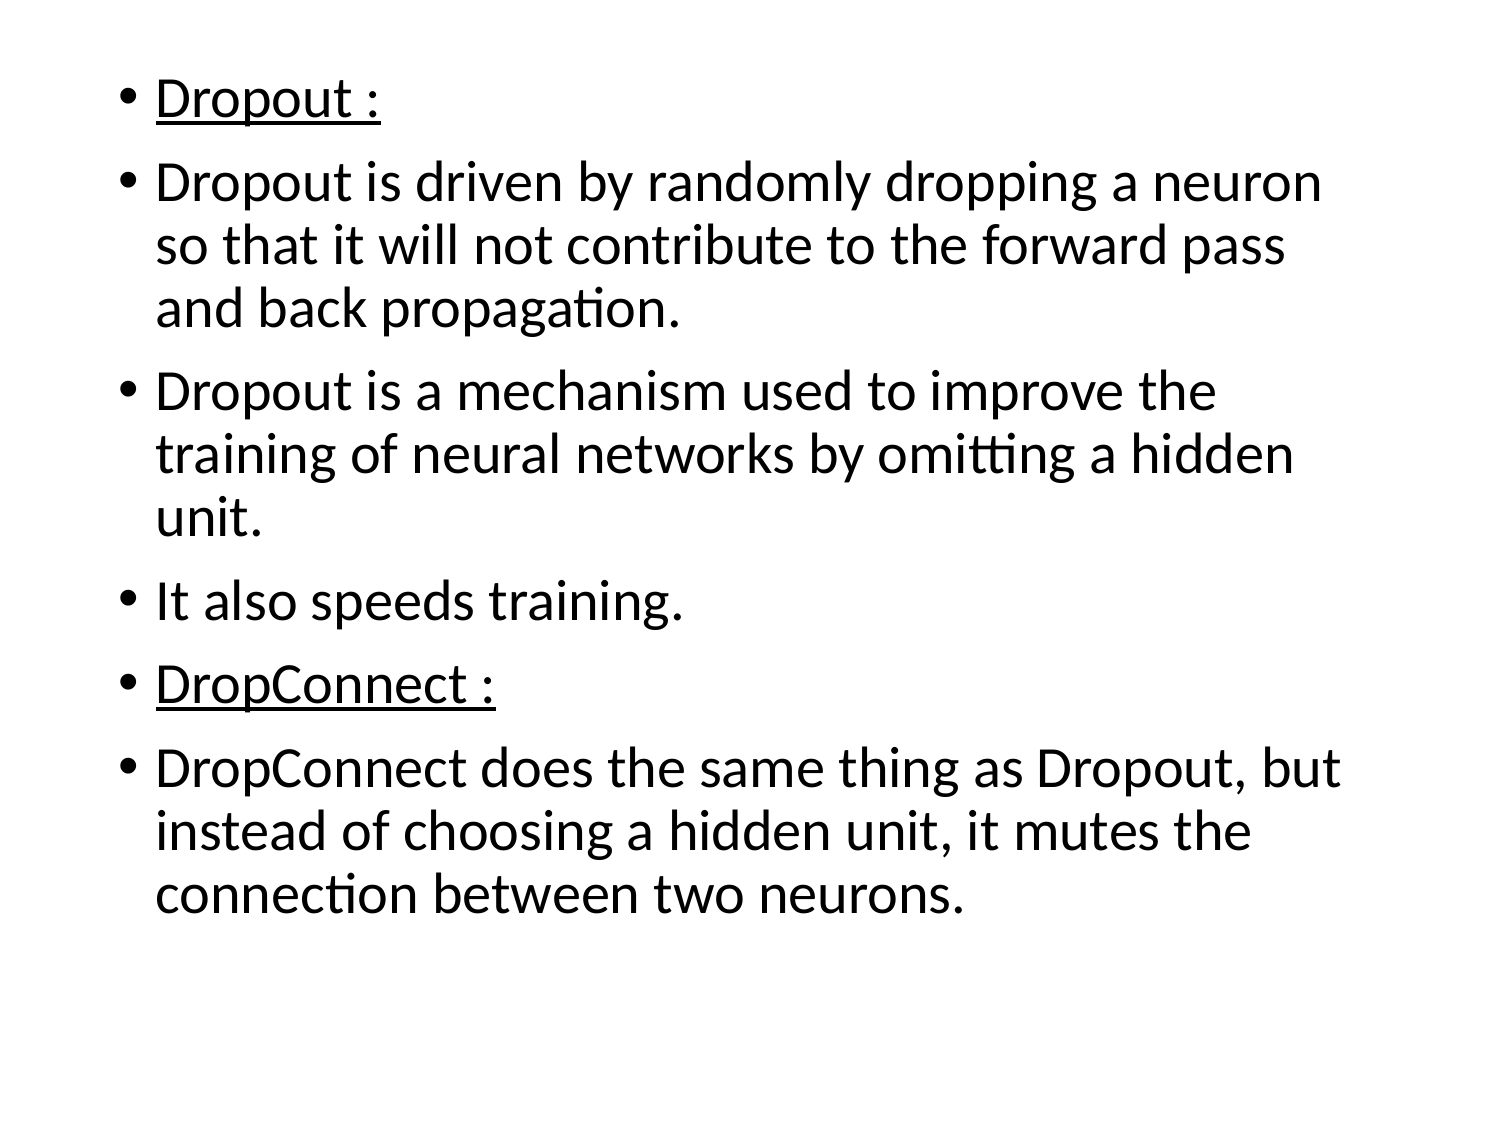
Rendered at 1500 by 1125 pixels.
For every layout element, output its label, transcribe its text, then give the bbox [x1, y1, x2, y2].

list Dropout : Dropout is driven by randomly dropping a neuron so that it will not contribute to the forward pass and back propagation. Dropout is a mechanism used to improve the training of neural networks by omitting a hidden unit. It also speeds training. DropConnect : DropConnect does the same thing as Dropout, but instead of choosing a hidden unit, it mutes the connection between two neurons. [103, 60, 1397, 1014]
